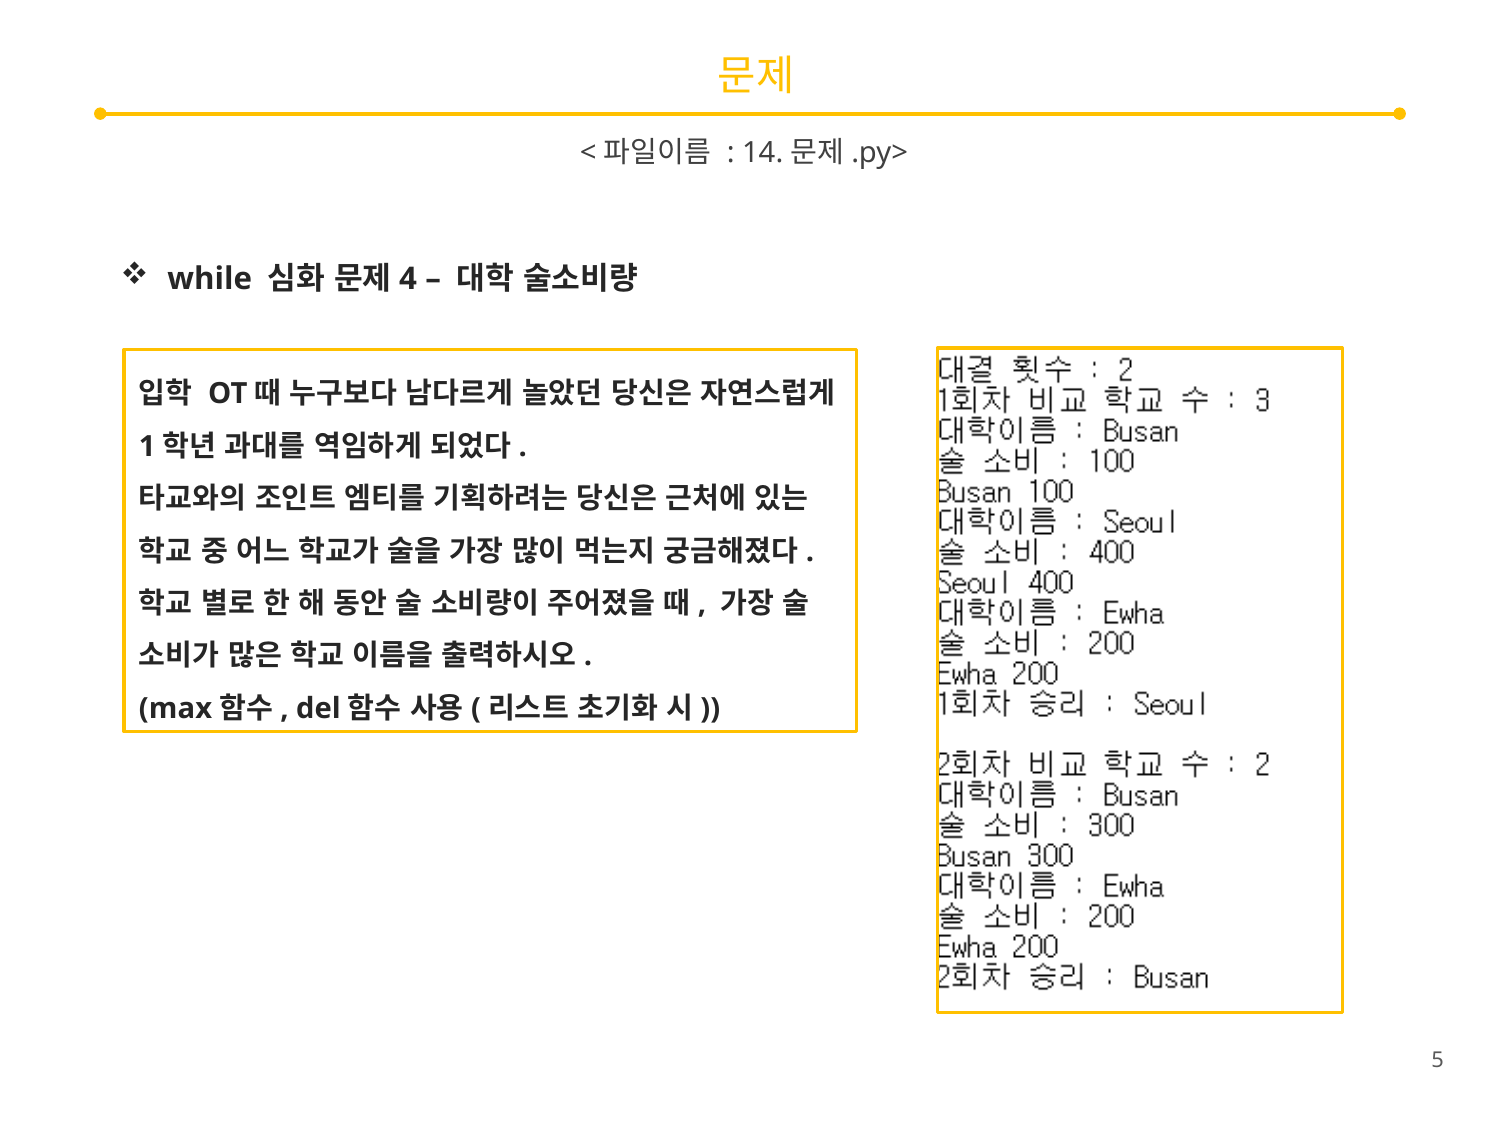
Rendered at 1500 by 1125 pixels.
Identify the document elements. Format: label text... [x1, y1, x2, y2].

picture [938, 349, 1341, 1011]
text_box while 심화 문제4 – 대학 술소비량 [105, 231, 1388, 303]
title 문제 [123, 45, 1388, 102]
text_box <파일이름 : 14.문제.py> [100, 125, 1388, 176]
text_box 입학 OT때 누구보다 남다르게 놀았던 당신은 자연스럽게 1학년 과대를 역임하게 되었다. 타교와의 조인트 엠티를 기획하려는 당신은 근처에 있는 학교 중 어느 학교가 술을 가장 많이 먹는지 궁금해졌다. 학교 별로 한 해 동안 술 소비량이 주어졌을 때, 가장 술 소비가 많은 학교 이름을 출력하시오. (max함수, del함수 사용(리스트 초기화 시)) [123, 349, 857, 732]
